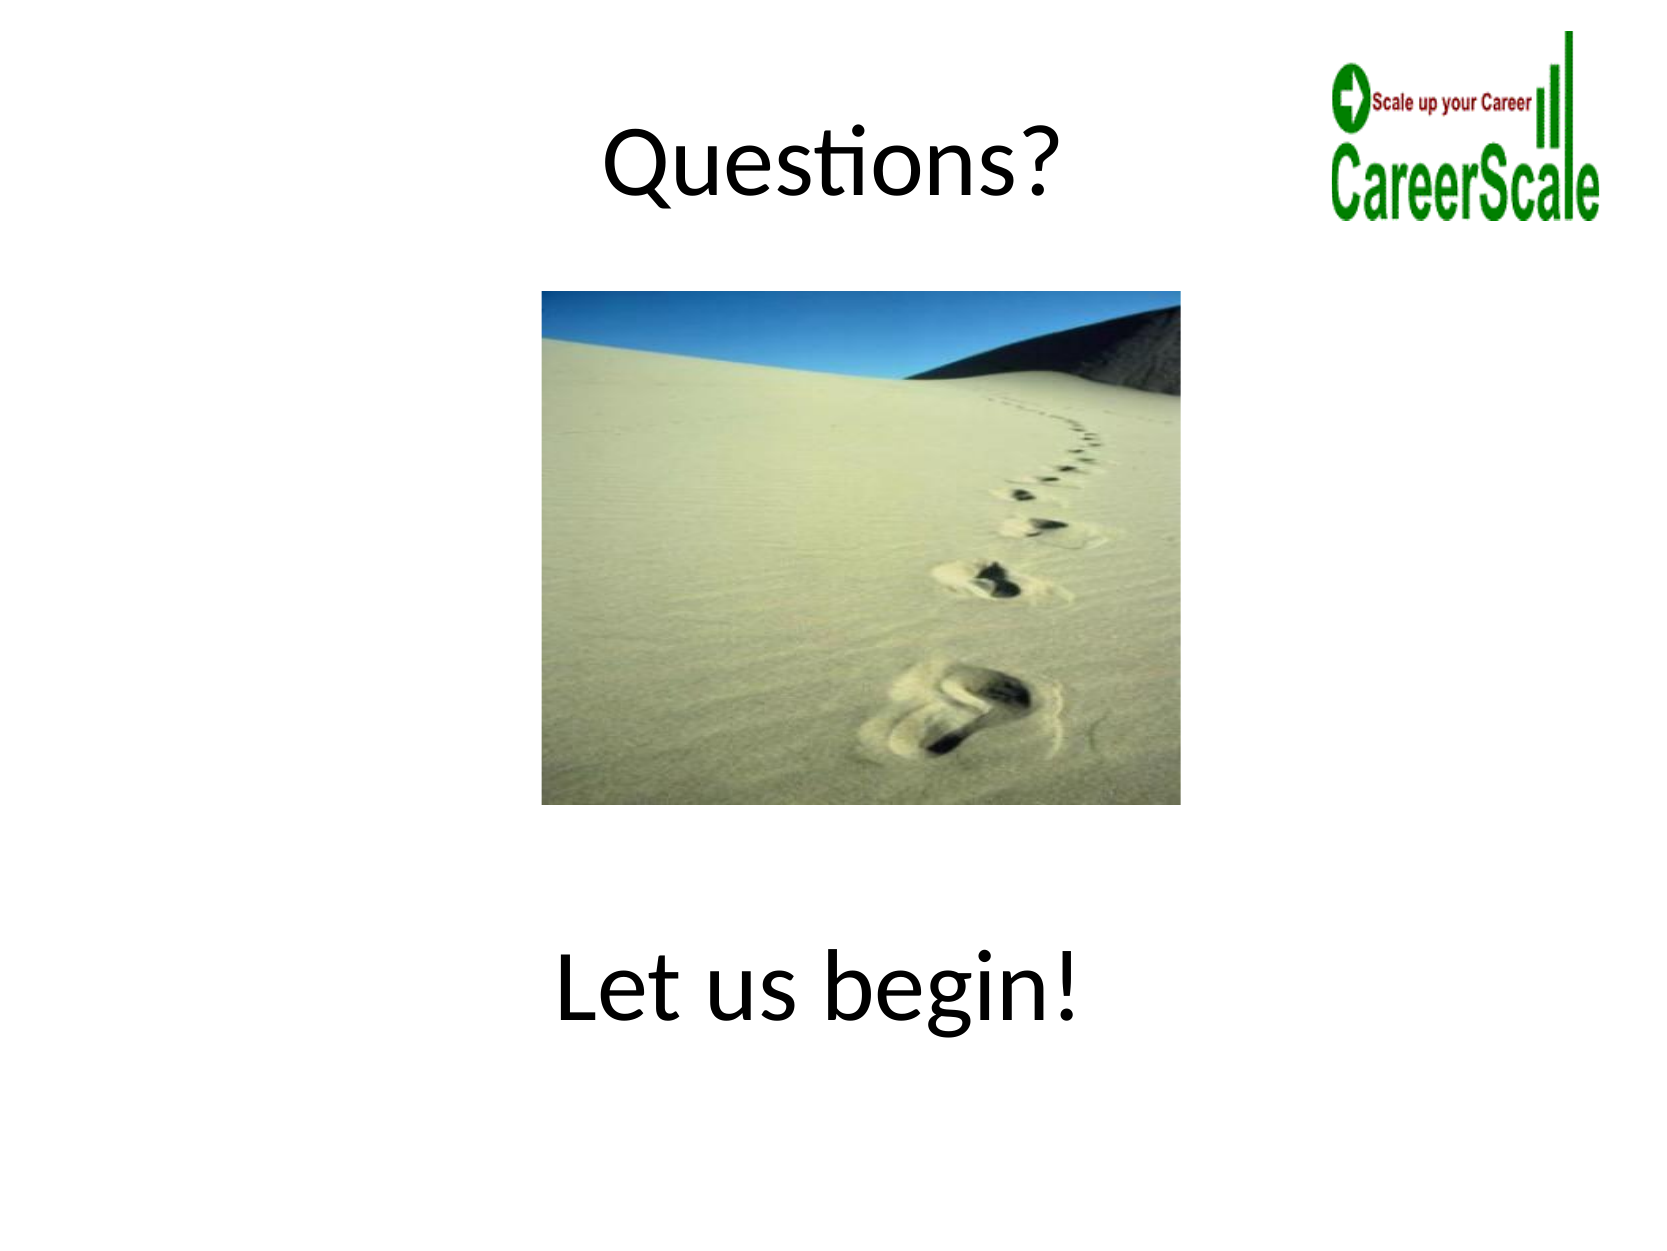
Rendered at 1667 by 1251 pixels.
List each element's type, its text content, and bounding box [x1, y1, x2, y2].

picture [1331, 31, 1600, 221]
text_box [541, 291, 1181, 805]
text_box Let us begin! [69, 874, 1570, 1084]
title Questions? [83, 50, 1584, 259]
